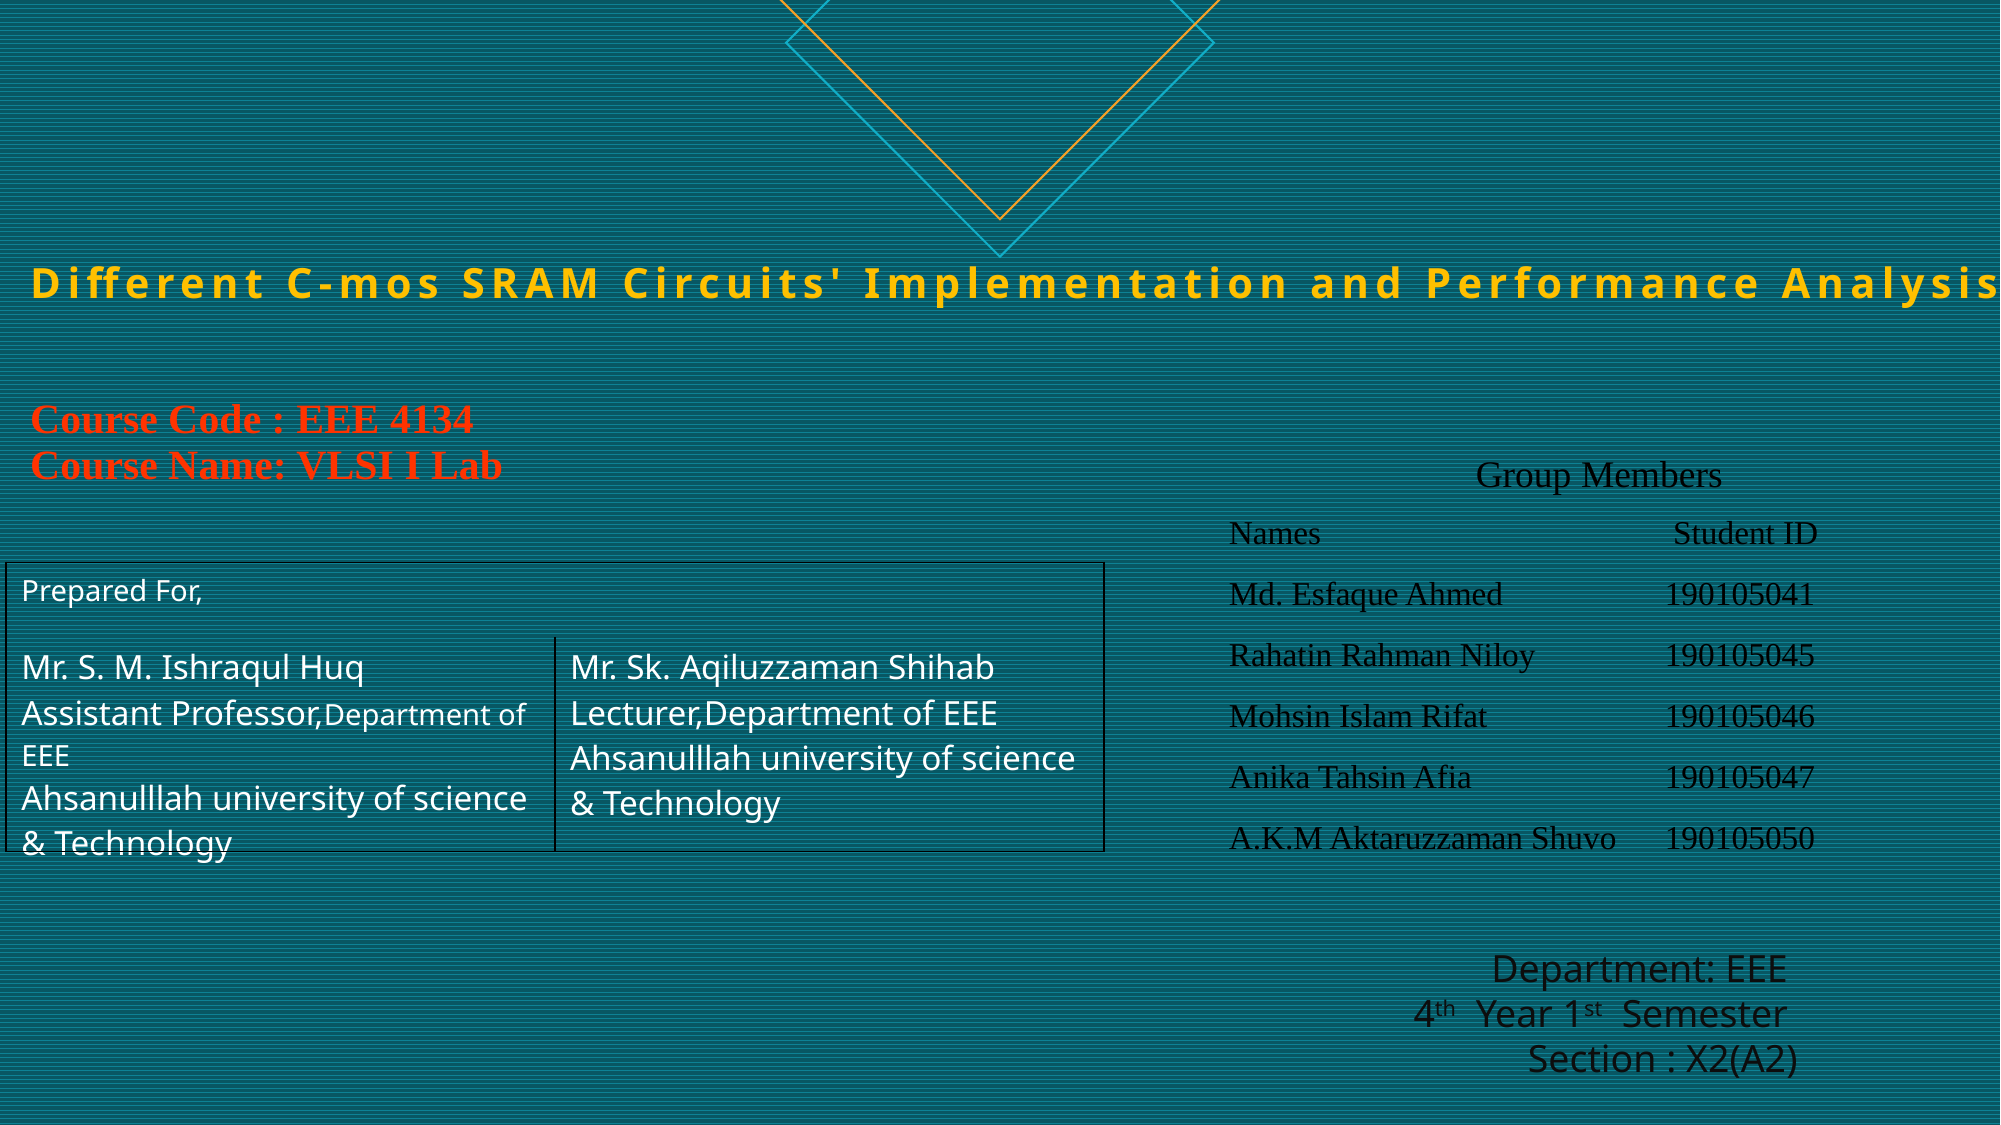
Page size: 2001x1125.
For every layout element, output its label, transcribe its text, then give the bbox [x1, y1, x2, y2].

table_header Group Members [1214, 446, 1985, 507]
table_cell 190105046 [1650, 690, 1985, 751]
table_cell 190105050 [1650, 812, 1985, 874]
table_cell 190105041 [1650, 568, 1985, 629]
table_cell Md. Esfaque Ahmed [1214, 568, 1650, 629]
table_cell Names [1214, 507, 1650, 568]
table_header Course Code : EEE 4134 Course Name: VLSI I Lab [15, 389, 786, 504]
table_header Prepared For, [7, 563, 1103, 637]
text_box Department: EEE 4th Year 1st Semester Section : X2(A2) [1250, 937, 1813, 1088]
text_box [779, 0, 1221, 221]
table_cell Anika Tahsin Afia [1214, 751, 1650, 812]
table_cell Mohsin Islam Rifat [1214, 690, 1650, 751]
table_cell 190105047 [1650, 751, 1985, 812]
table_cell Rahatin Rahman Niloy [1214, 629, 1650, 690]
text_box [784, 24, 1216, 259]
table_cell Mr. Sk. Aqiluzzaman Shihab Lecturer,Department of EEE Ahsanulllah university of science & Technology [556, 637, 1103, 851]
table_cell 190105045 [1650, 629, 1985, 690]
table_cell Student ID [1650, 507, 1985, 568]
table_cell A.K.M Aktaruzzaman Shuvo [1214, 812, 1650, 874]
title Different C-mos SRAM Circuits' Implementation and Performance Analysis [0, 262, 2000, 451]
table_cell Mr. S. M. Ishraqul Huq Assistant Professor,Department of EEE Ahsanulllah university of science & Technology [7, 637, 554, 851]
